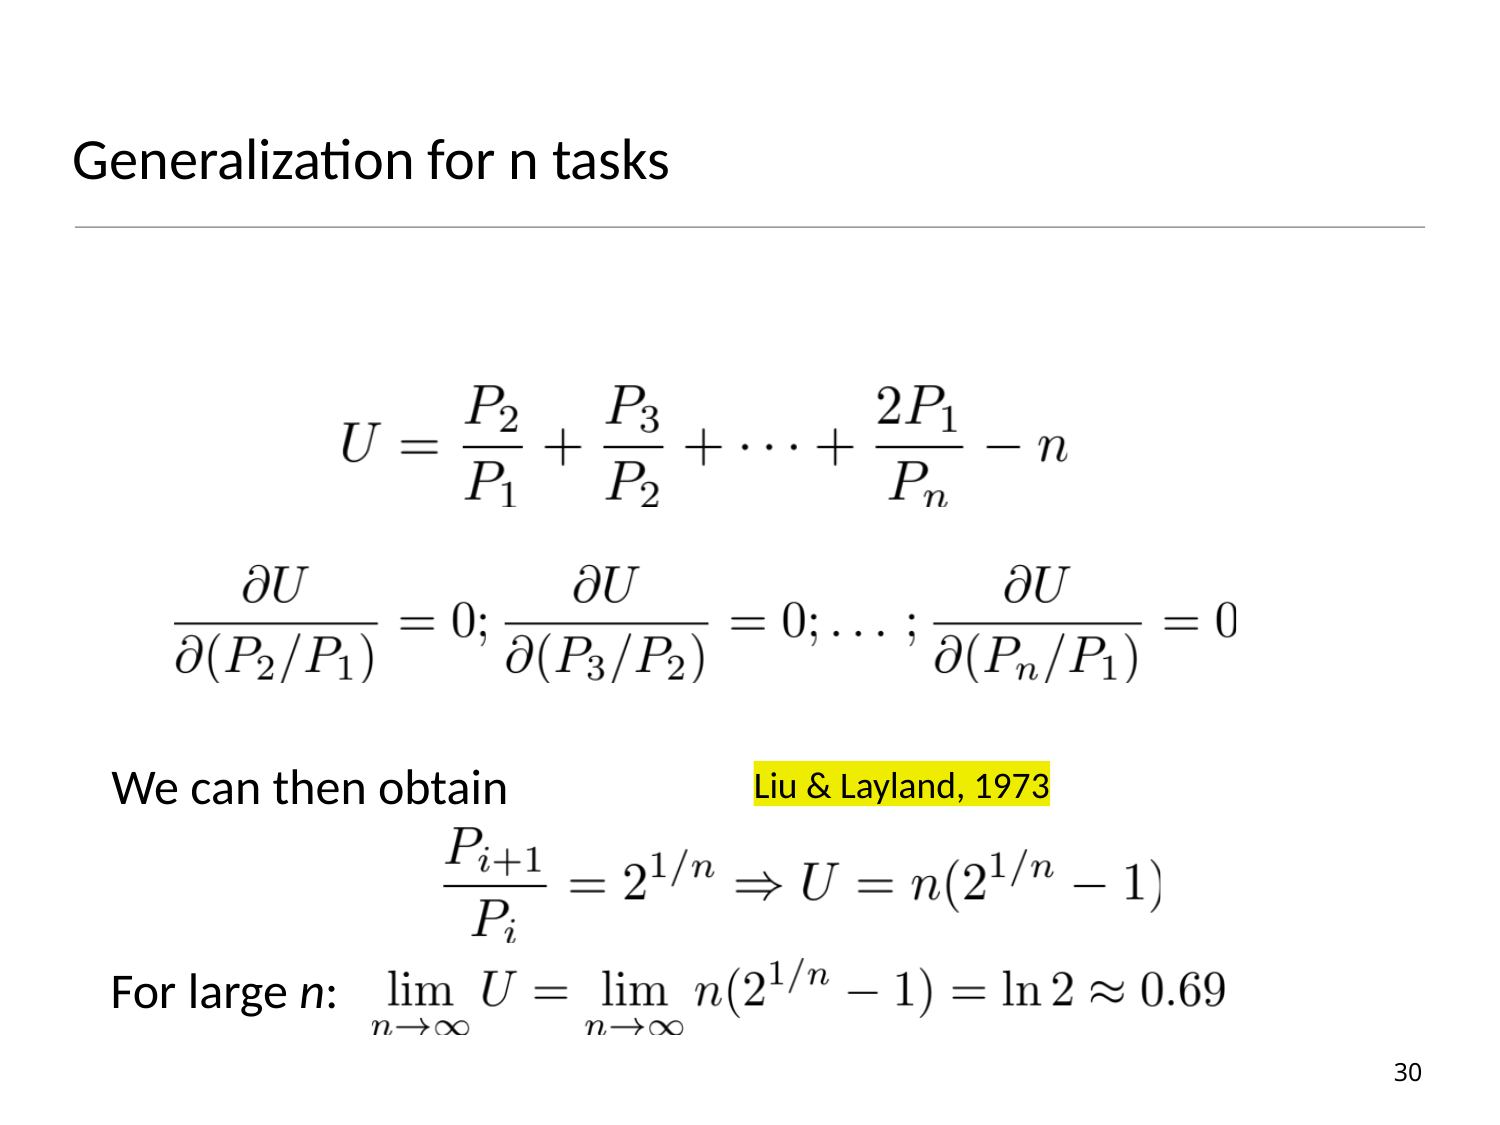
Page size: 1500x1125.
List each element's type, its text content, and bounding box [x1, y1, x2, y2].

text_box We can then obtain [111, 754, 509, 815]
picture [371, 957, 1225, 1036]
picture [442, 826, 1161, 943]
title Generalization for n tasks [66, 36, 1436, 199]
text_box For large n: [110, 958, 339, 1019]
picture [173, 564, 1237, 683]
picture [342, 383, 1068, 507]
text_box Liu & Layland, 1973 [753, 761, 1051, 807]
